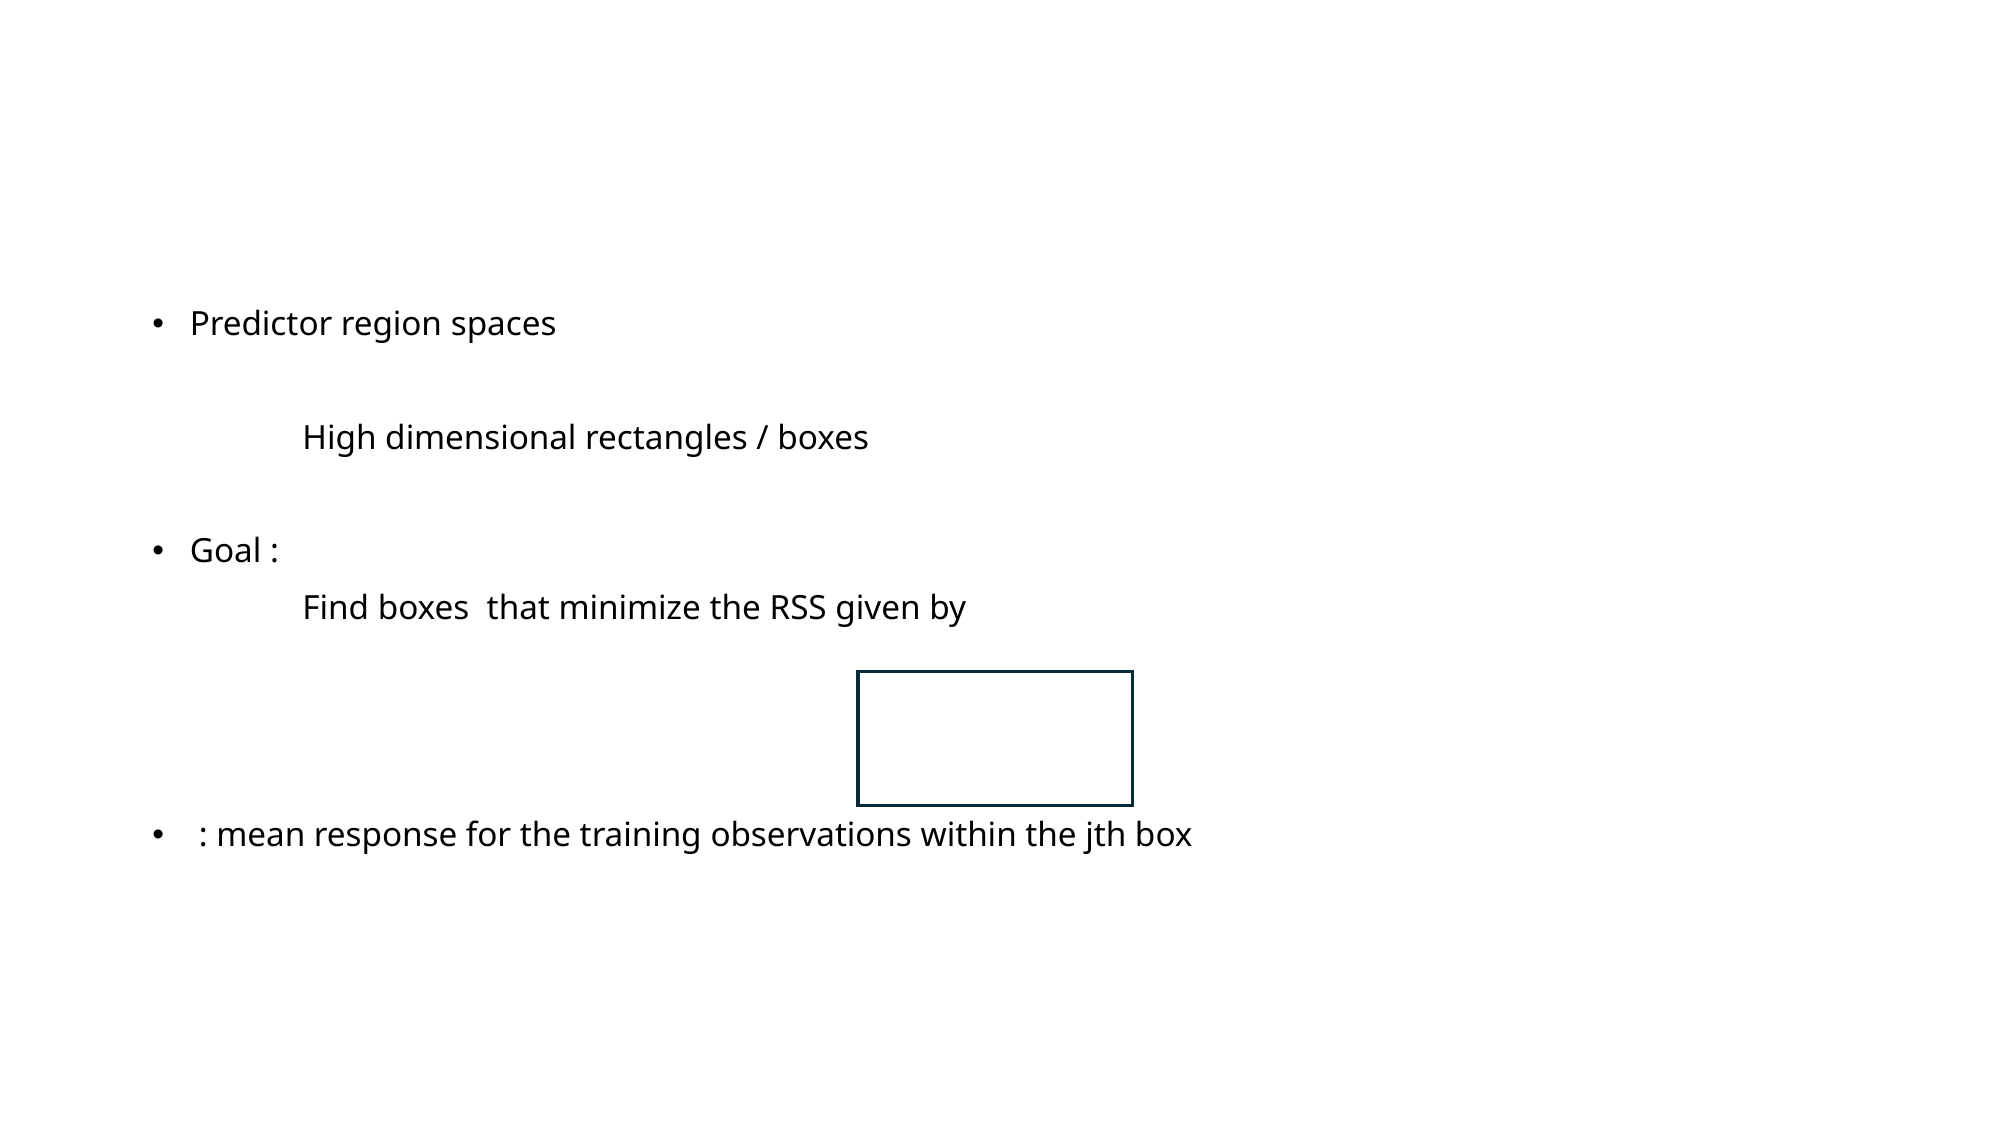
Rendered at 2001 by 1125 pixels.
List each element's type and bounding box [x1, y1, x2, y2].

text_box [856, 670, 1134, 807]
